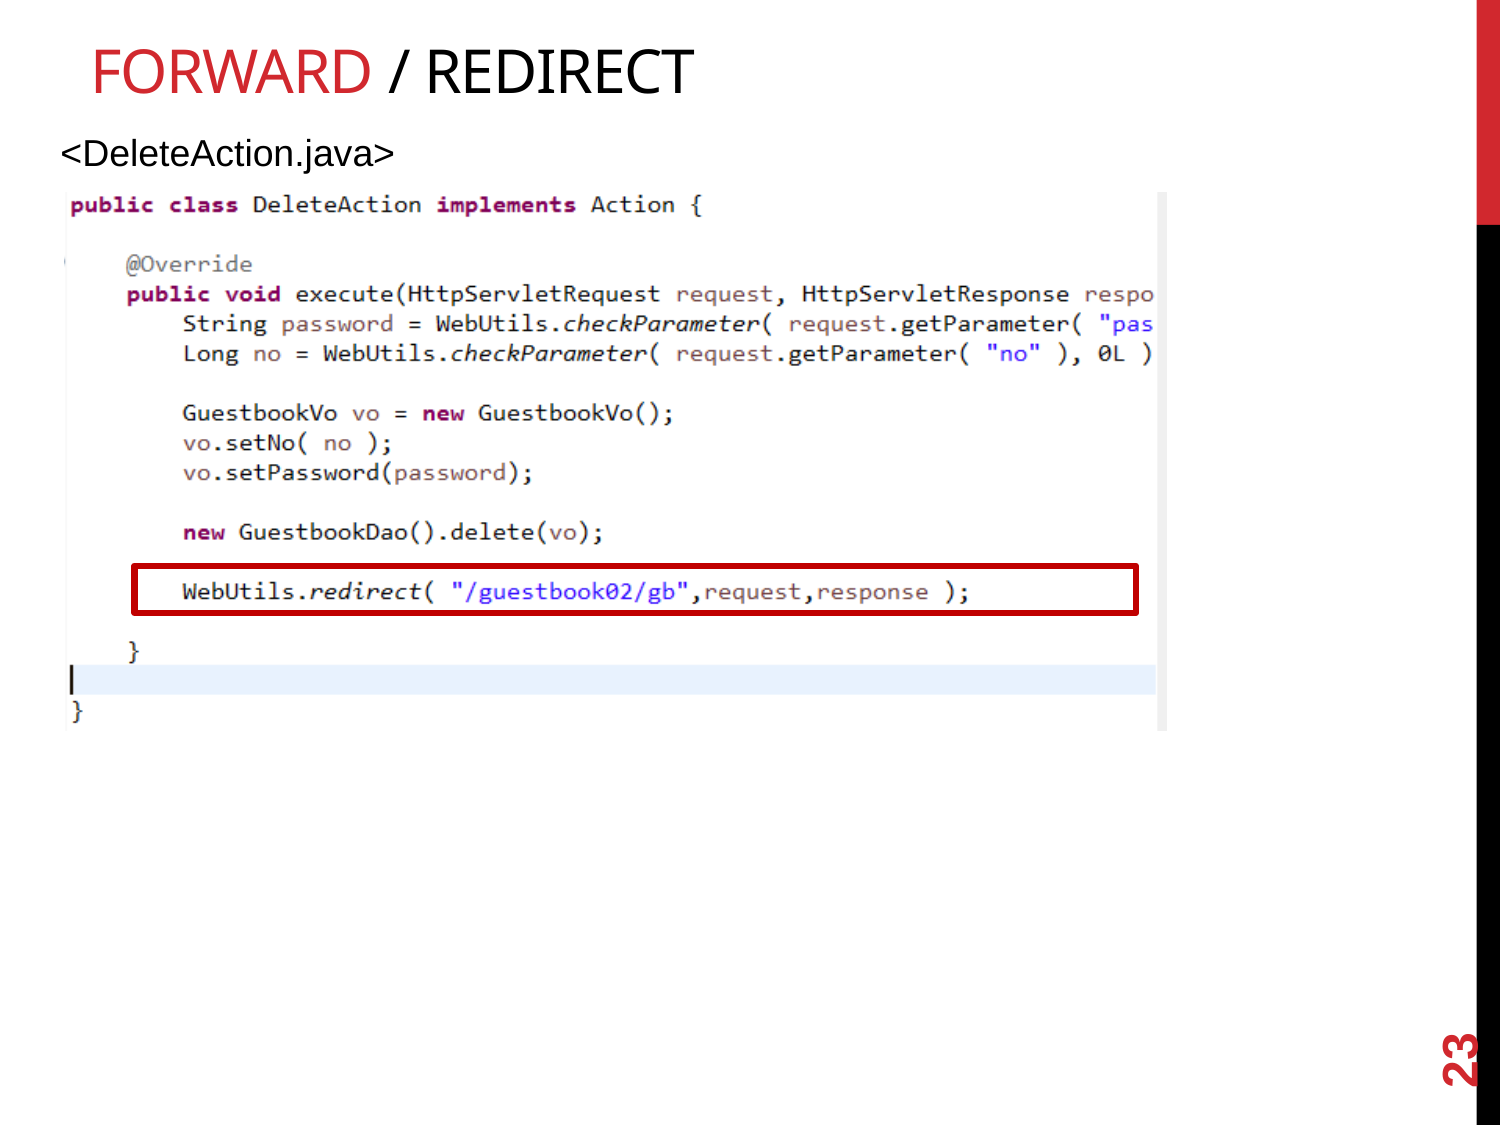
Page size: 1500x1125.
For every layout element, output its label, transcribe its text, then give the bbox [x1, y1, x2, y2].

picture [63, 192, 1167, 731]
title Forward / redirect [75, 25, 987, 114]
text_box <DeleteAction.java> [0, 121, 514, 193]
slide_number 23 [1427, 887, 1488, 1104]
